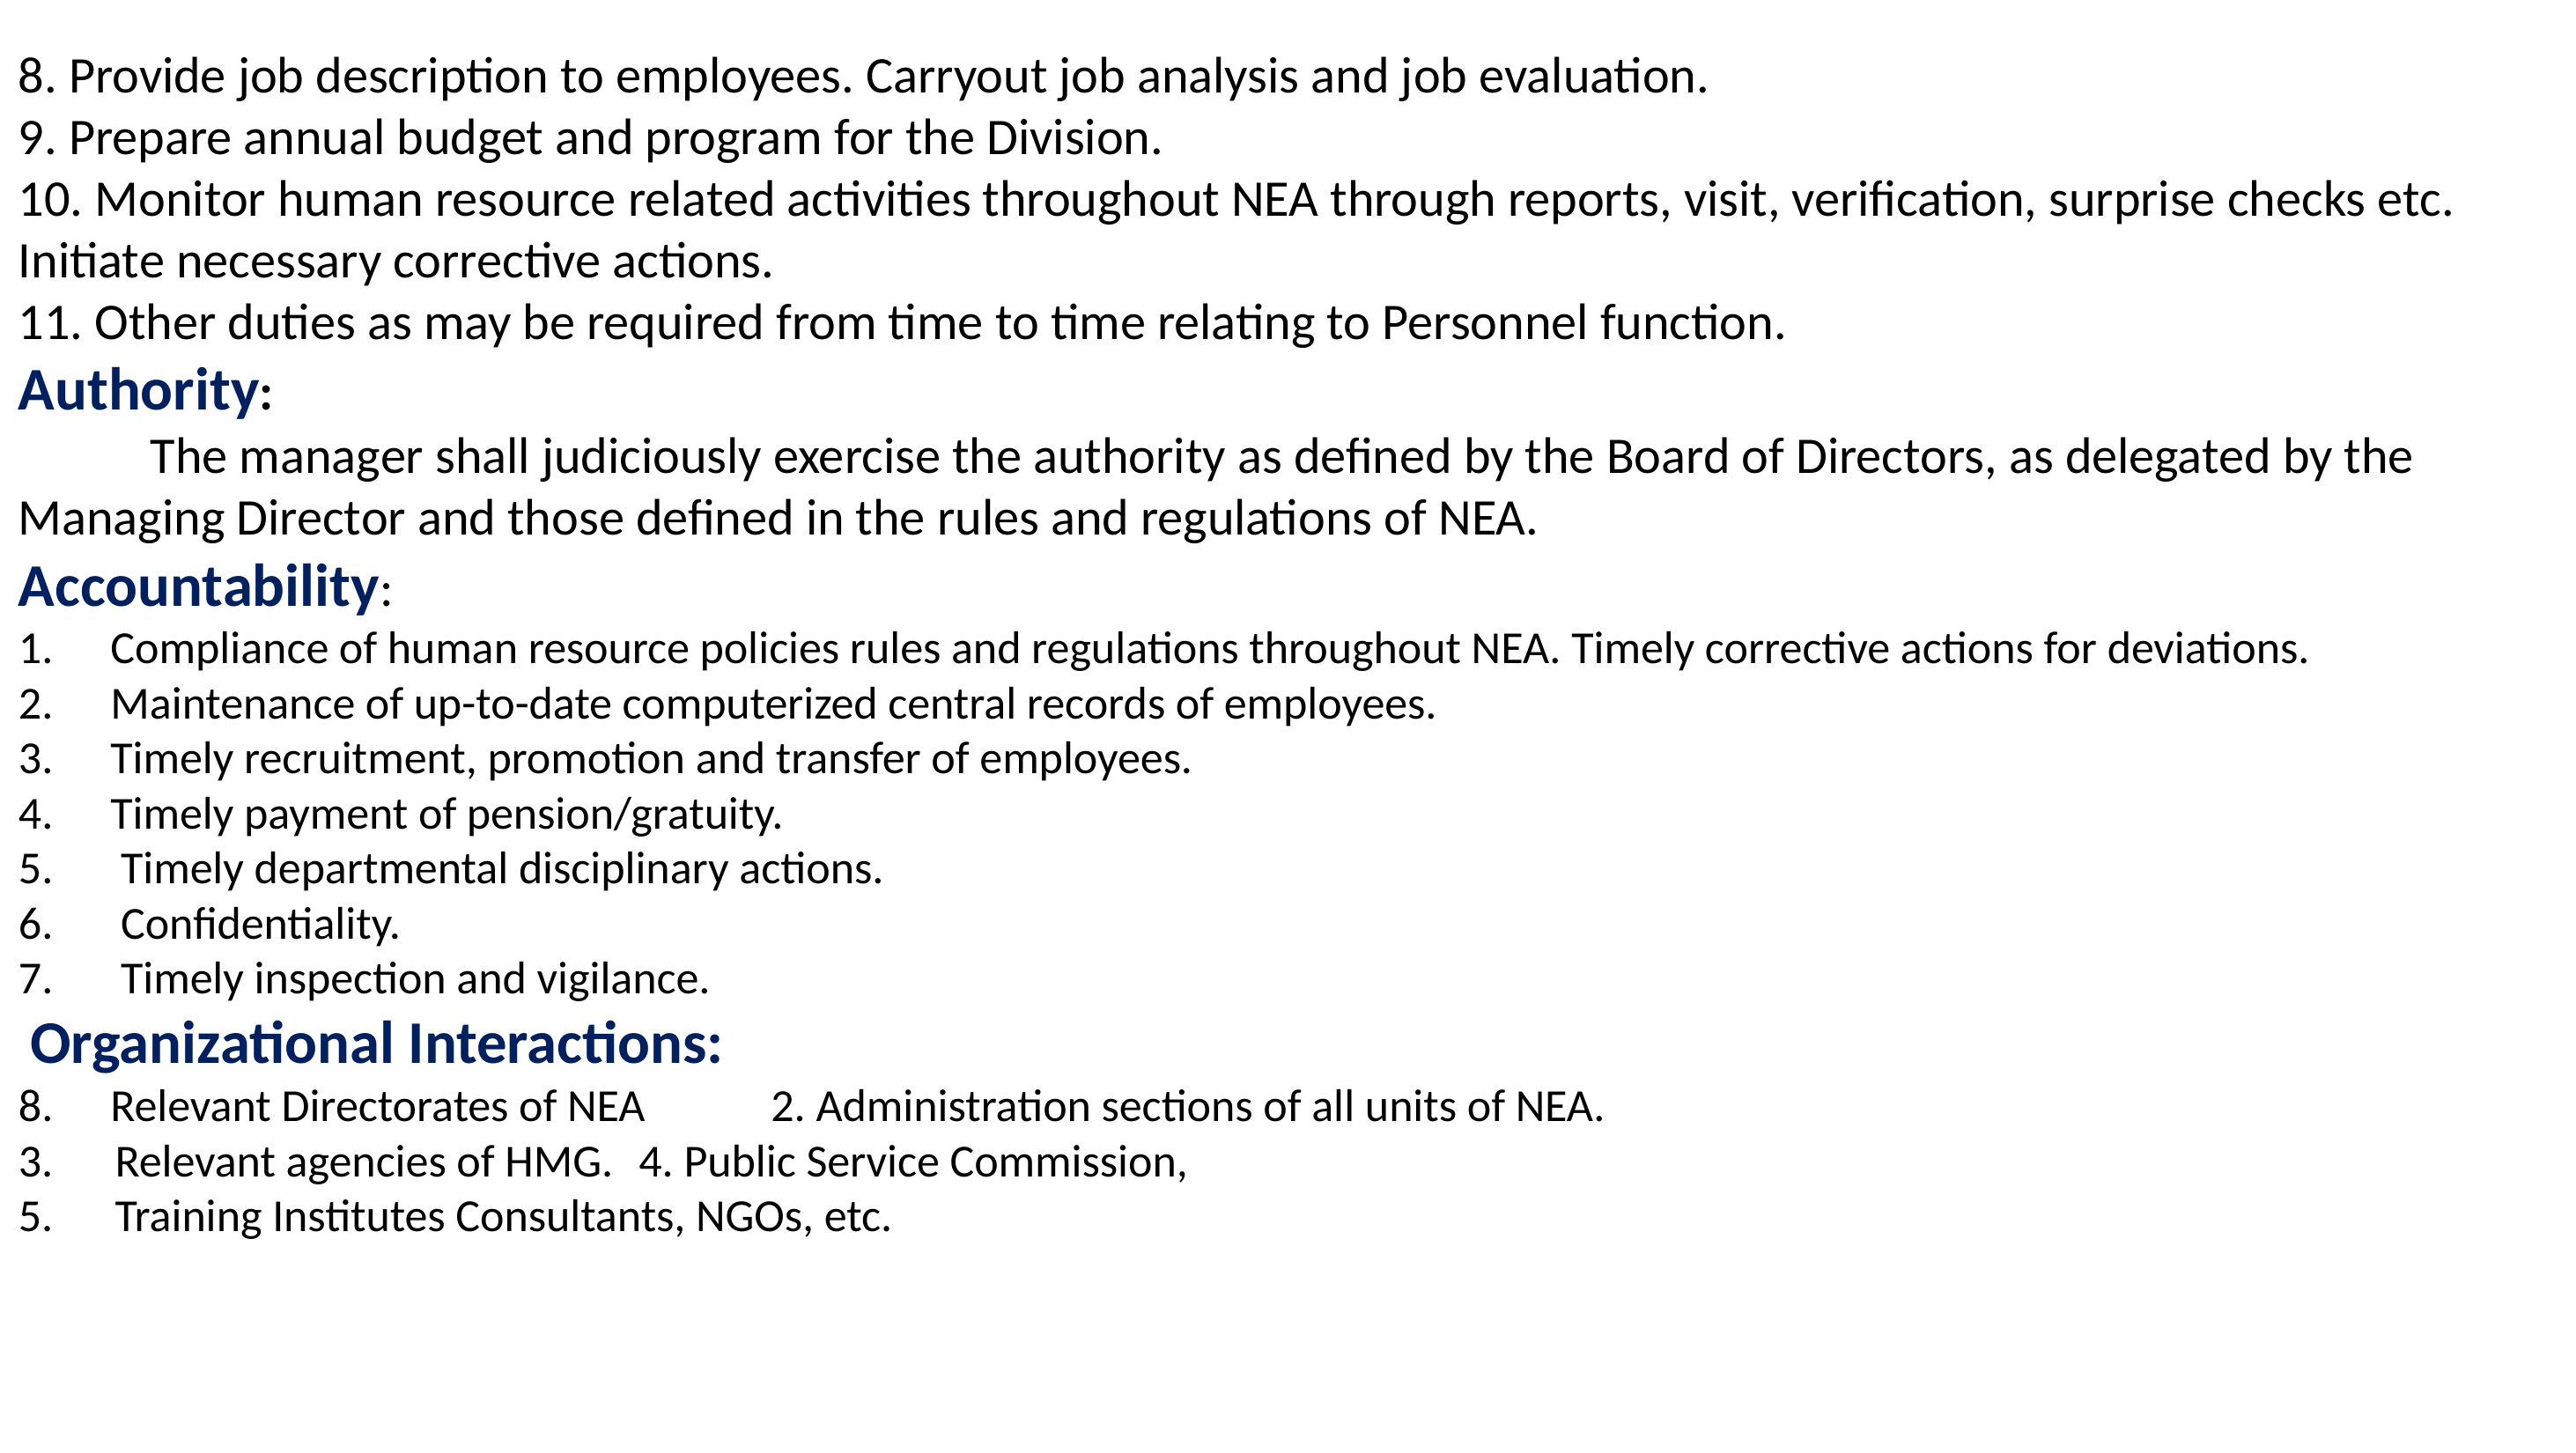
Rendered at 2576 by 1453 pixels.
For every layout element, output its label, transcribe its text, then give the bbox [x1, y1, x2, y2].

text_box 8. Provide job description to employees. Carryout job analysis and job evaluation. 9. Prepare annual budget and program for the Division. 10. Monitor human resource related activities throughout NEA through reports, visit, verification, surprise checks etc. Initiate necessary corrective actions. 11. Other duties as may be required from time to time relating to Personnel function. Authority: The manager shall judiciously exercise the authority as defined by the Board of Directors, as delegated by the Managing Director and those defined in the rules and regulations of NEA. Accountability: Compliance of human resource policies rules and regulations throughout NEA. Timely corrective actions for deviations. Maintenance of up-to-date computerized central records of employees. Timely recruitment, promotion and transfer of employees. Timely payment of pension/gratuity. Timely departmental disciplinary actions. Confidentiality. Timely inspection and vigilance. Organizational Interactions: Relevant Directorates of NEA 2. Administration sections of all units of NEA. 3. Relevant agencies of HMG. 4. Public Service Commission, 5. Training Institutes Consultants, NGOs, etc. [0, 32, 2576, 1250]
